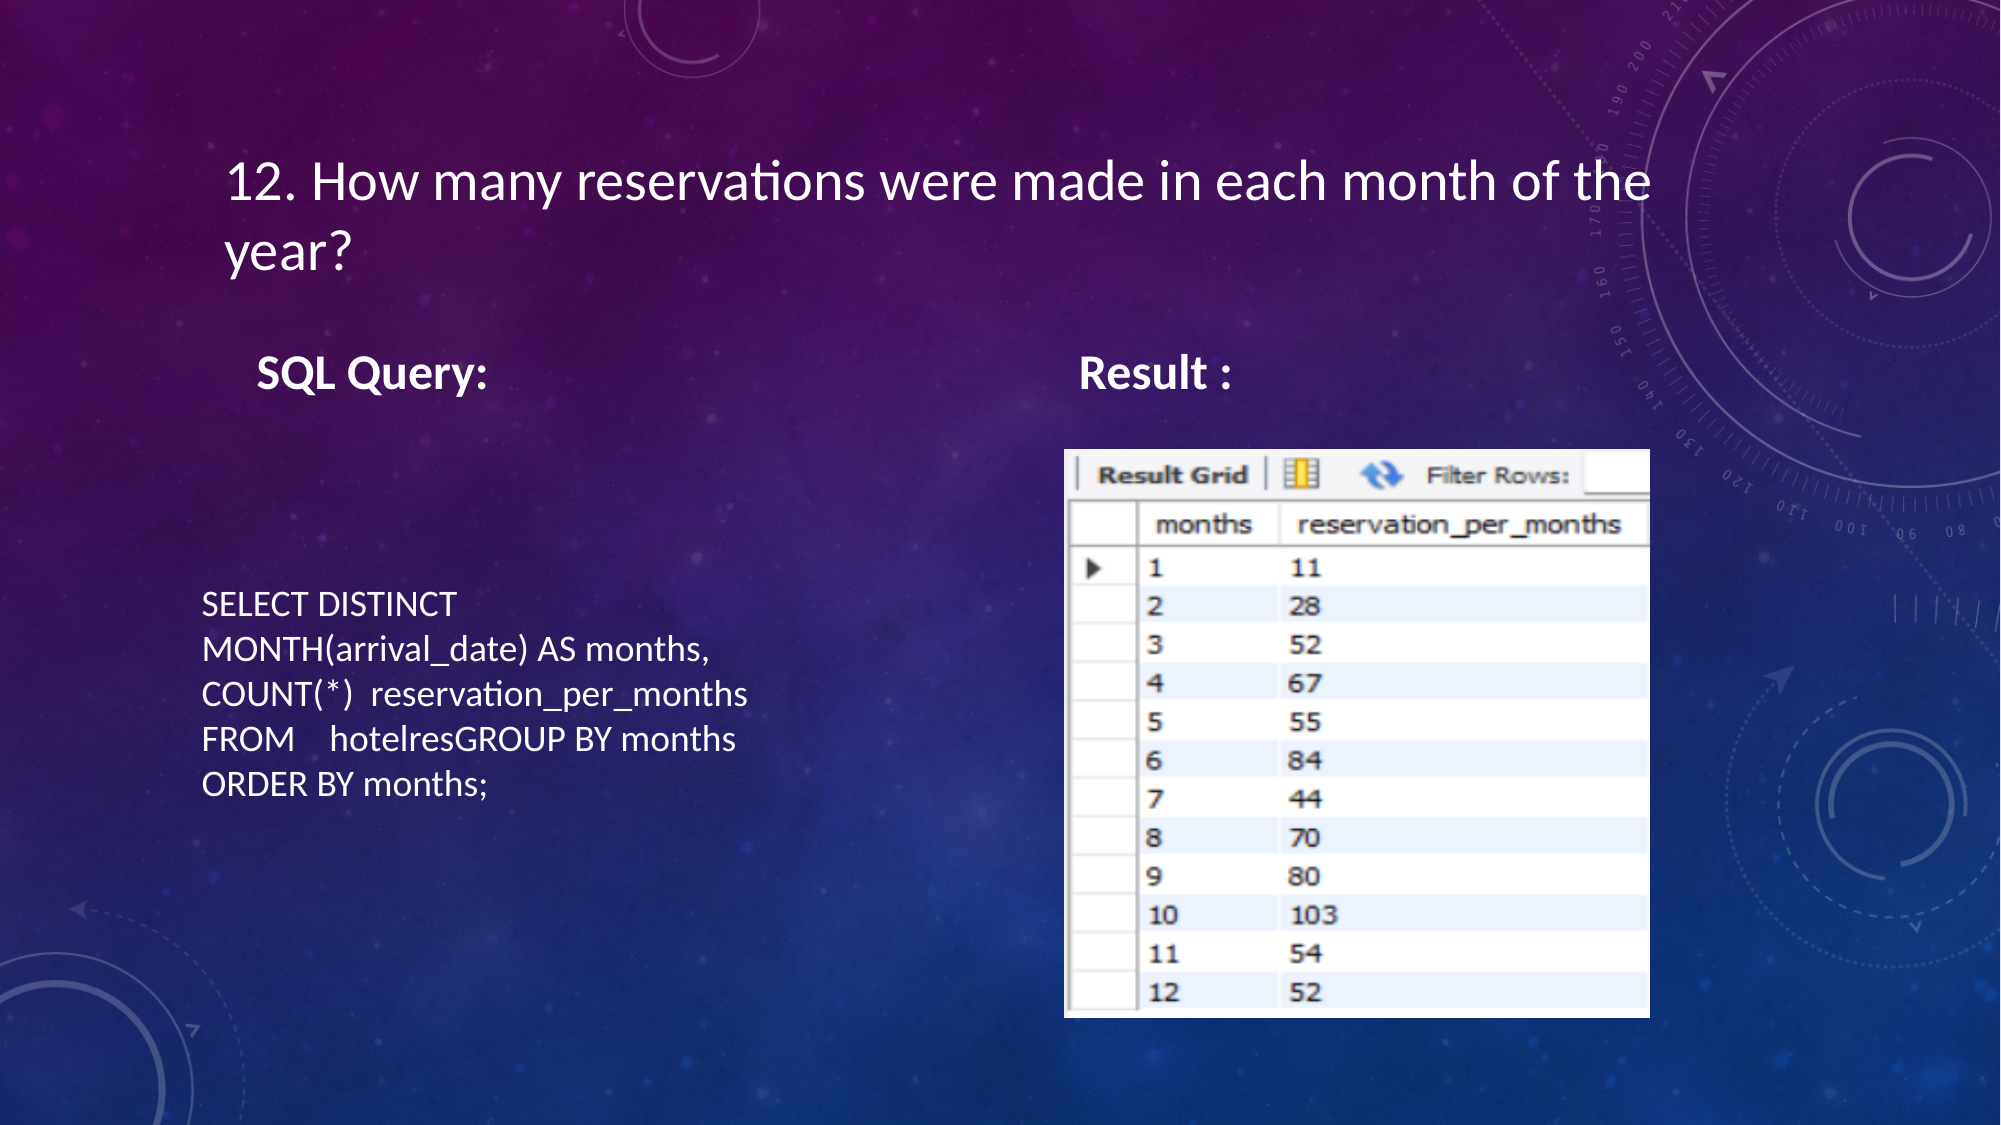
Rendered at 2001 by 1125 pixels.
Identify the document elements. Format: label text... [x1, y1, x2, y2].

text_box Result : [1064, 332, 1702, 408]
text_box SELECT DISTINCT MONTH(arrival_date) AS months, COUNT(*) reservation_per_months FROM hotelresGROUP BY months ORDER BY months; [186, 571, 824, 812]
text_box 12. How many reservations were made in each month of the year? [209, 134, 1791, 290]
text_box SQL Query: [241, 332, 879, 408]
picture [0, 0, 2001, 1125]
